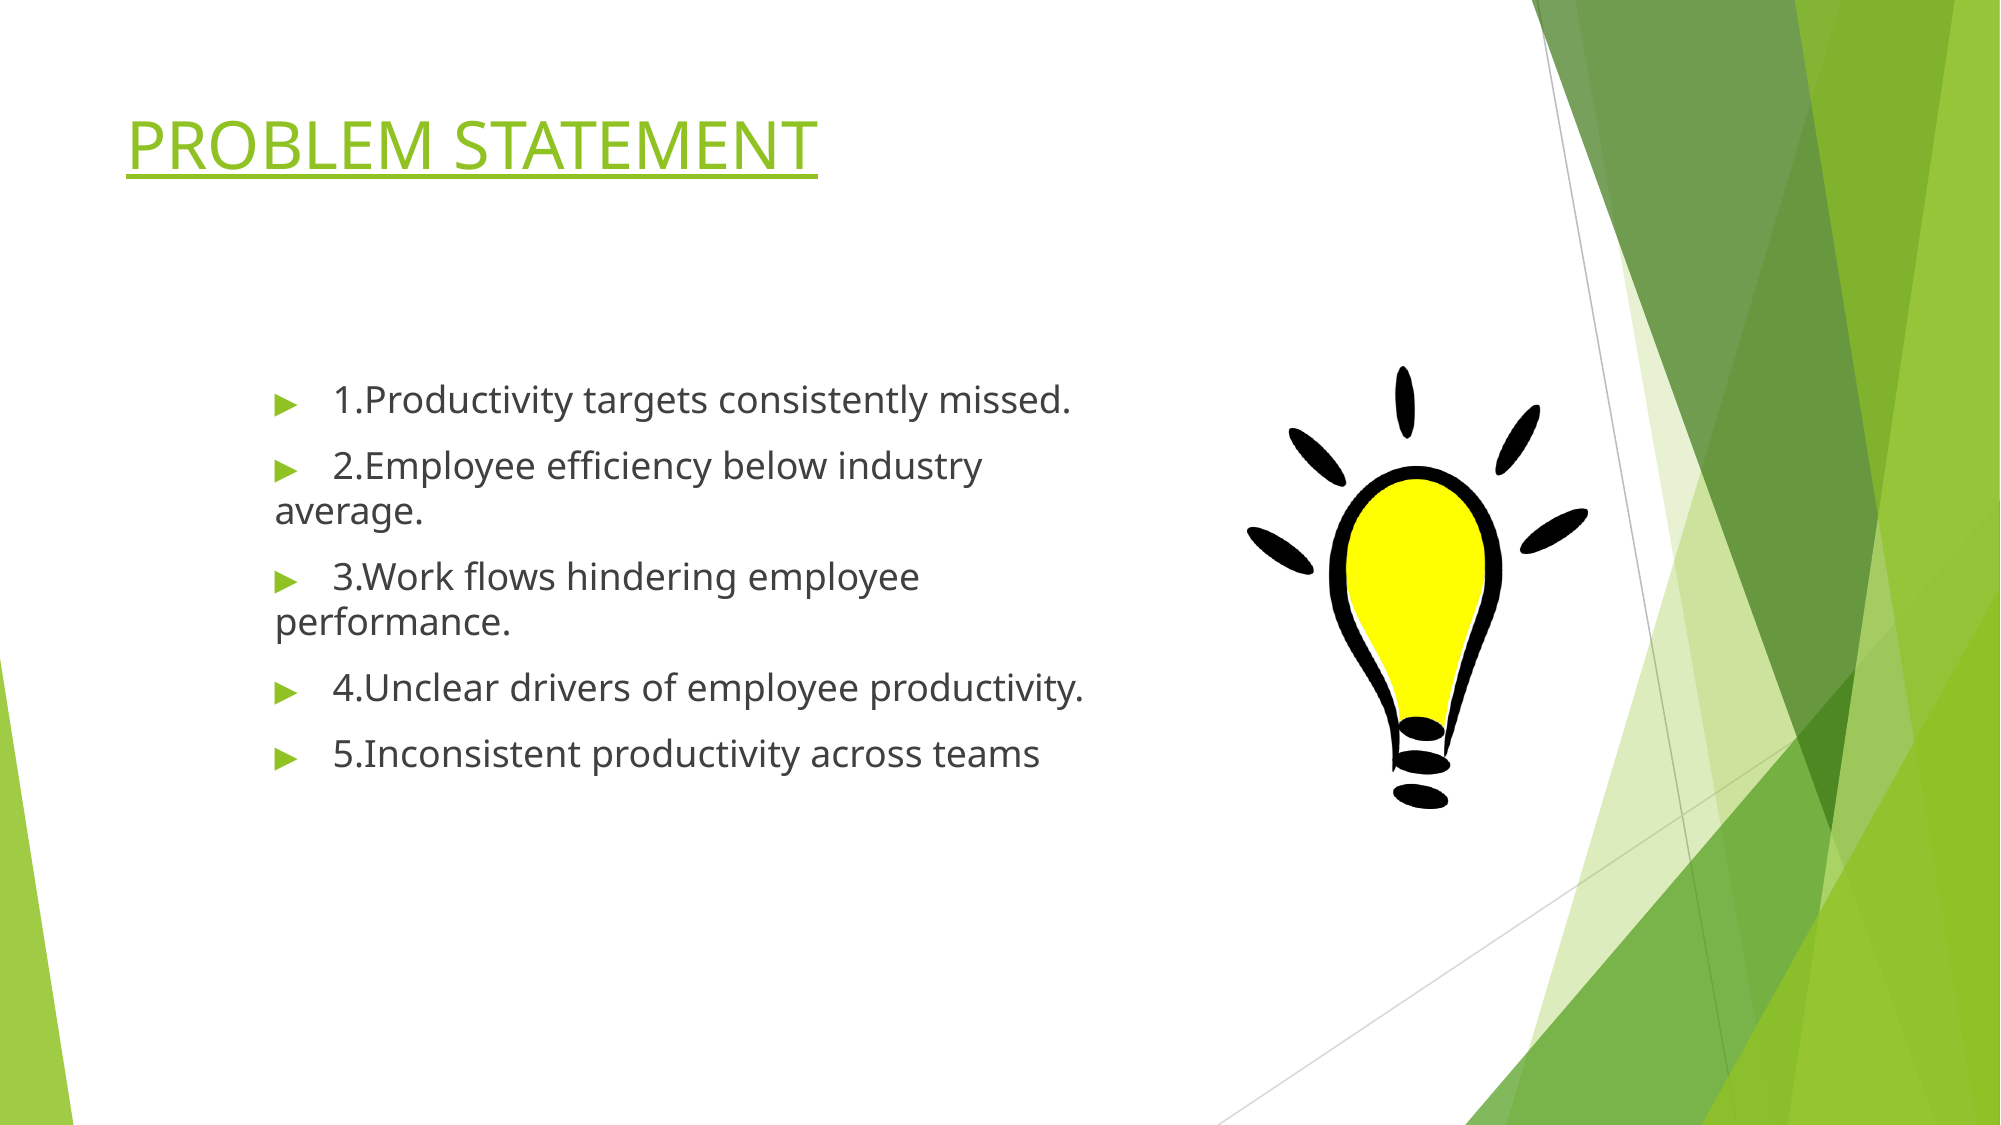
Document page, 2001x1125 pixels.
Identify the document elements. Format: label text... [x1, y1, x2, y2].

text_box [1216, 0, 2000, 1125]
text_box ▶ 1.Productivity targets consistently missed. ▶ 2.Employee efficiency below industry average. ▶ 3.Work flows hindering employee performance. ▶ 4.Unclear drivers of employee productivity. ▶ 5.Inconsistent productivity across teams [272, 353, 1132, 775]
title PROBLEM STATEMENT [123, 91, 1211, 291]
text_box [0, 658, 74, 1125]
